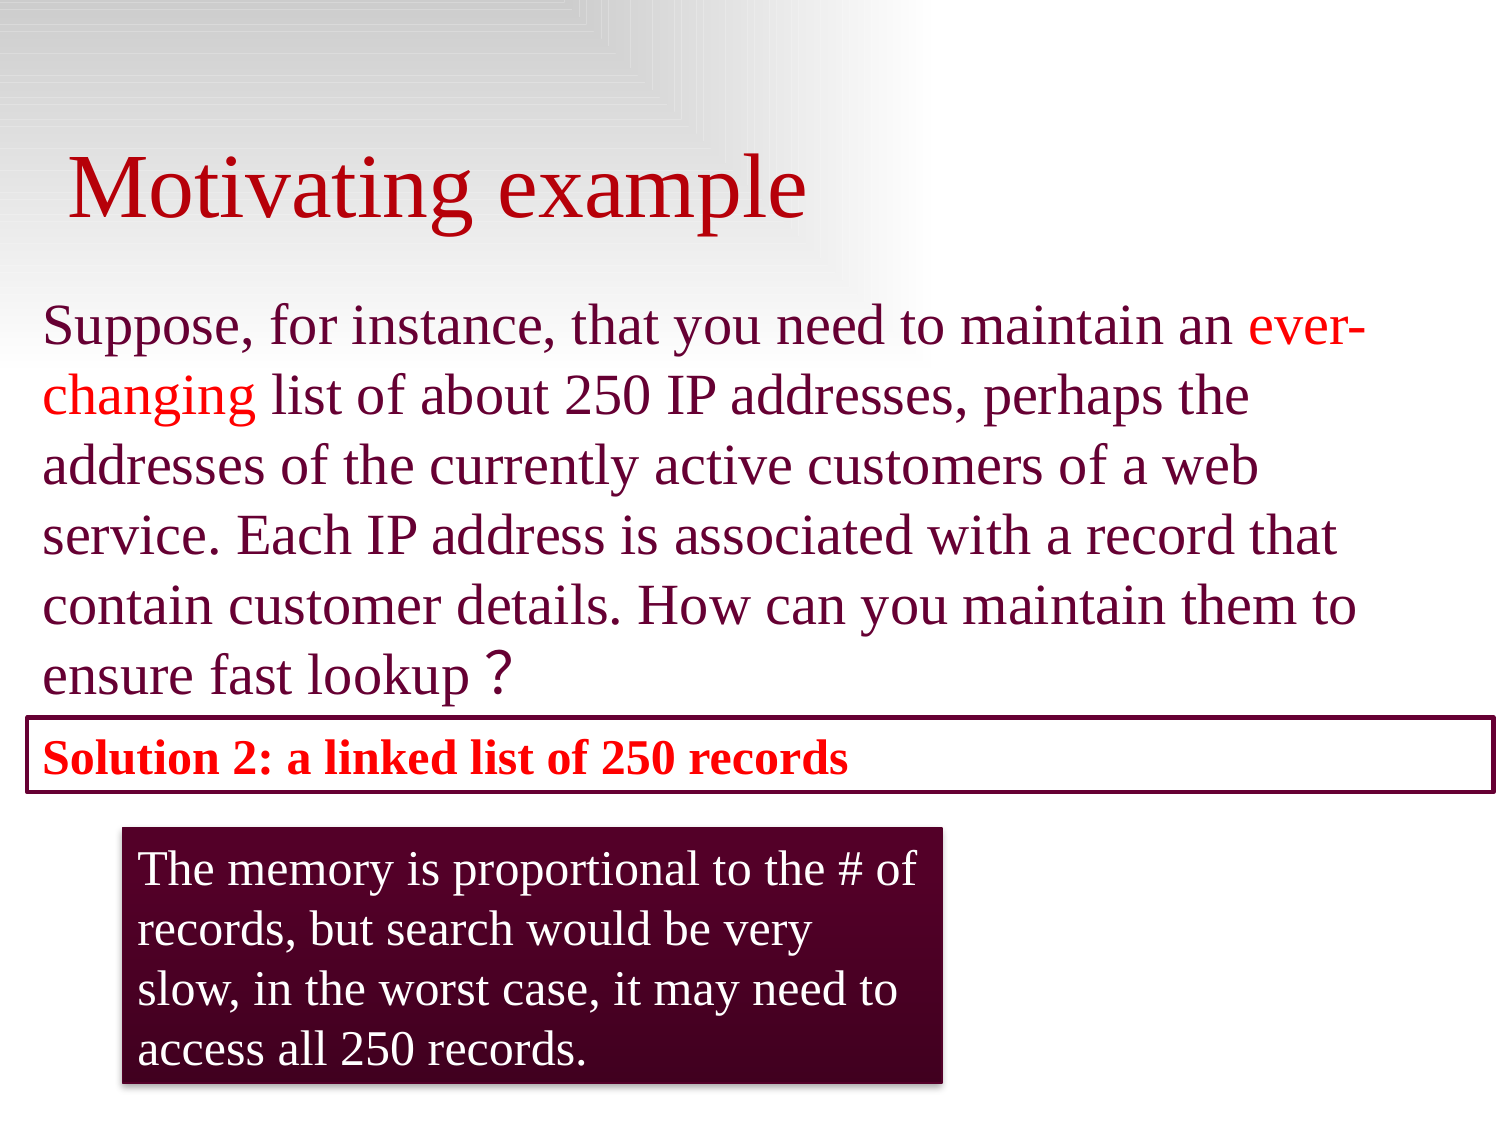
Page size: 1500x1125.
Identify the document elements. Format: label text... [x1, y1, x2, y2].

text_box The memory is proportional to the # of records, but search would be very slow, in the worst case, it may need to access all 250 records. [122, 827, 943, 1084]
title Motivating example [52, 118, 1469, 244]
text_box Solution 2: a linked list of 250 records [25, 715, 1496, 794]
list Suppose, for instance, that you need to maintain an ever-changing list of about 250 IP addresses, perhaps the addresses of the currently active customers of a web service. Each IP address is associated with a record that contain customer details. How can you maintain them to ensure fast lookup？ [27, 278, 1463, 696]
